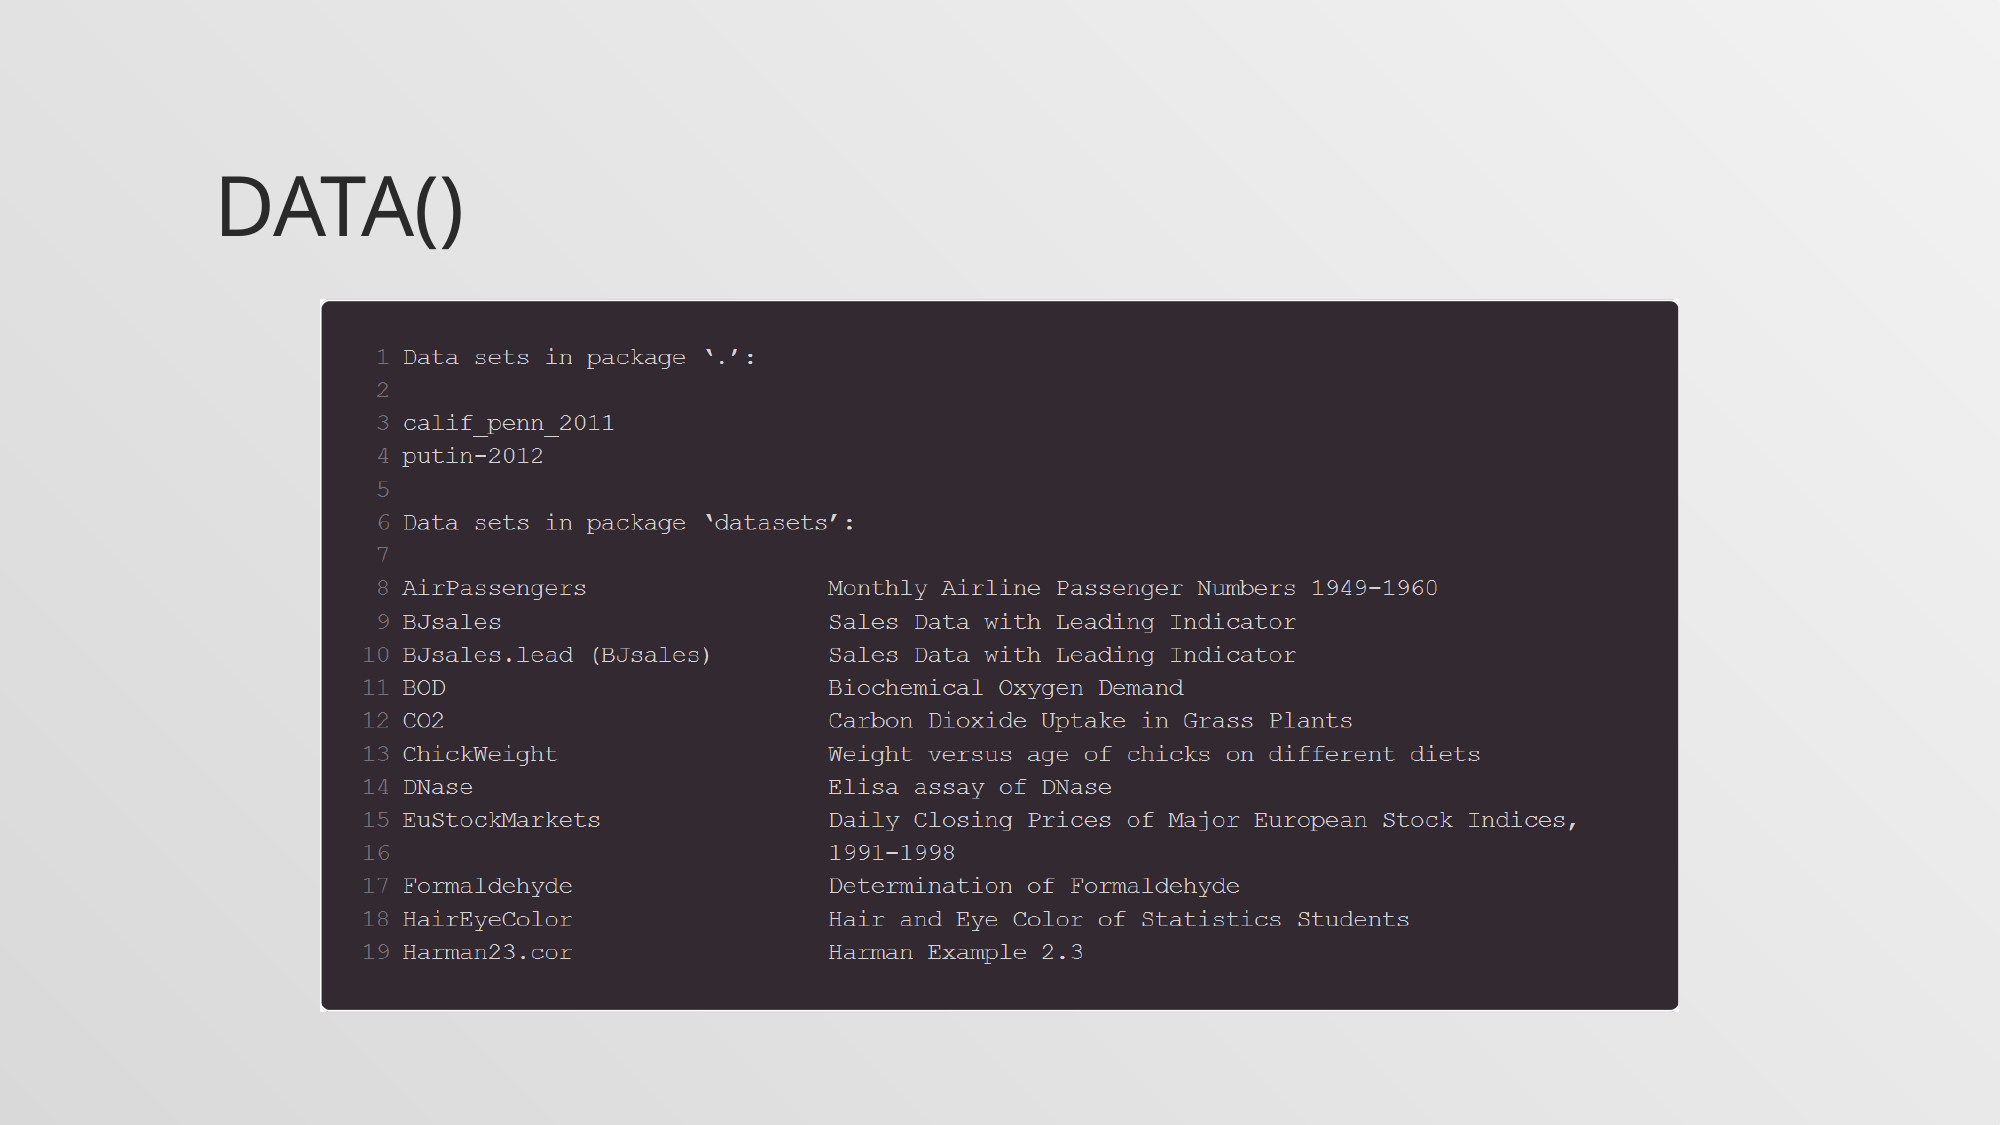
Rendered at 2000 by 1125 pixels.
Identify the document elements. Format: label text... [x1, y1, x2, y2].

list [320, 299, 1679, 1013]
title Data() [199, 45, 1800, 263]
